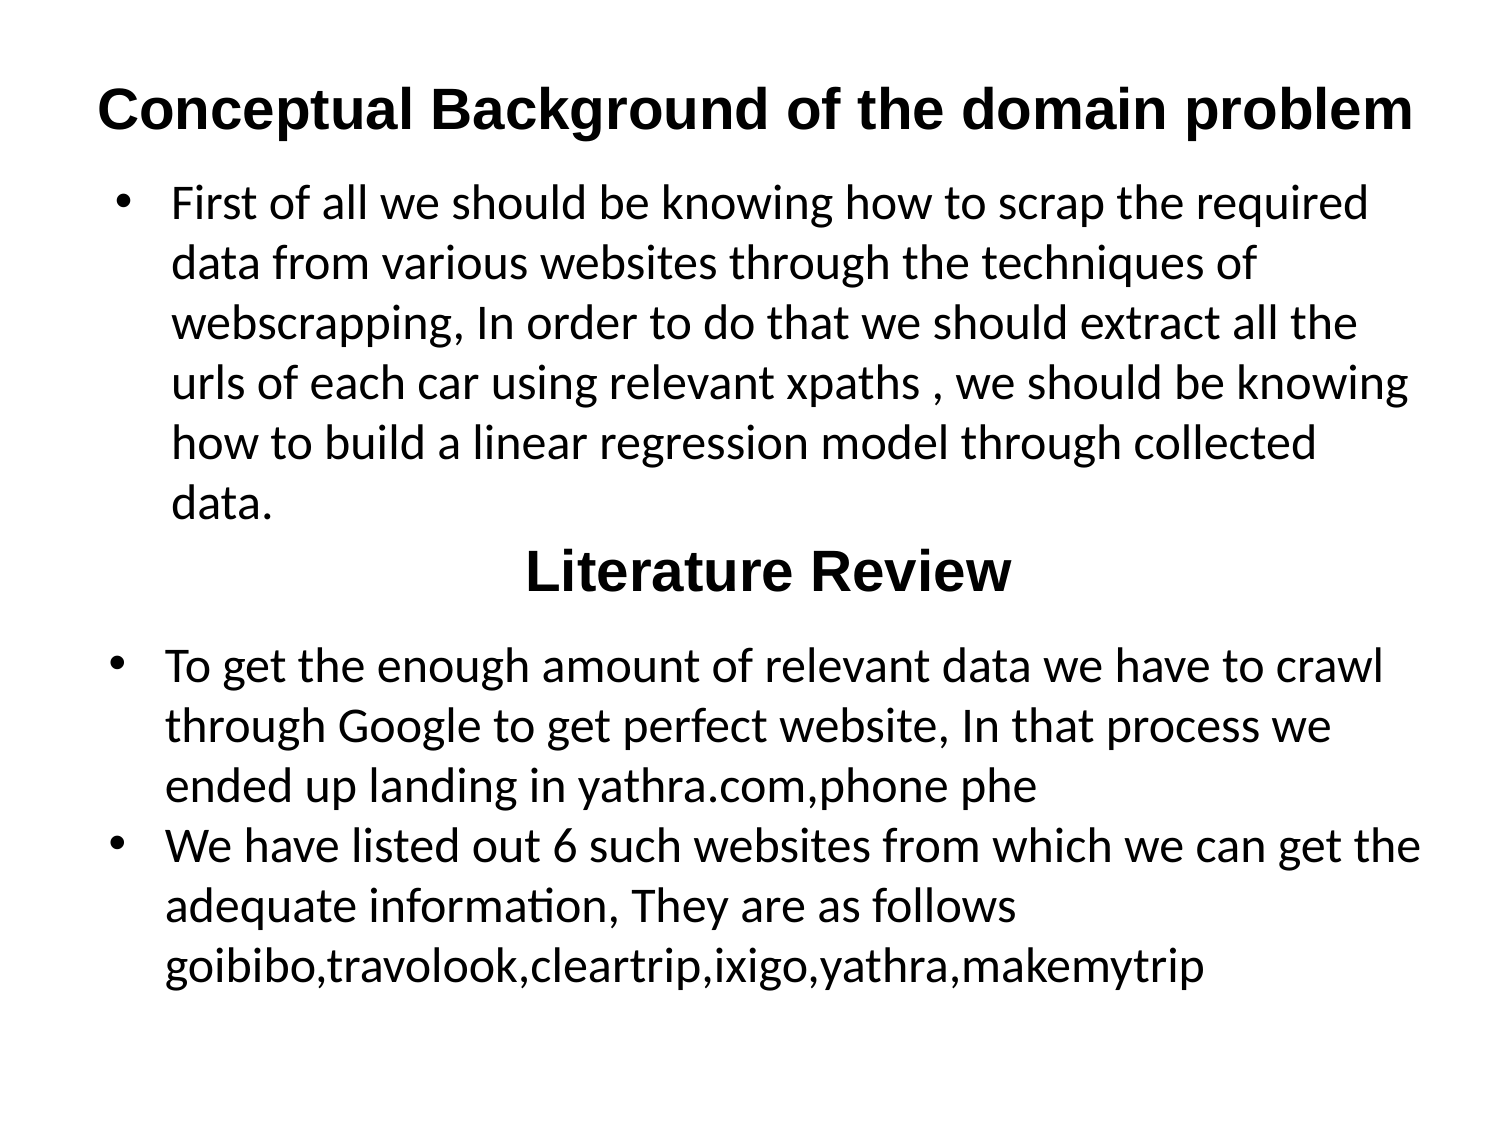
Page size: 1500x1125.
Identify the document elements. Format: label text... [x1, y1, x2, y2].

text_box To get the enough amount of relevant data we have to crawl through Google to get perfect website, In that process we ended up landing in yathra.com,phone phe We have listed out 6 such websites from which we can get the adequate information, They are as follows goibibo,travolook,cleartrip,ixigo,yathra,makemytrip [93, 624, 1444, 1000]
text_box Literature Review [99, 526, 1438, 611]
text_box First of all we should be knowing how to scrap the required data from various websites through the techniques of webscrapping, In order to do that we should extract all the urls of each car using relevant xpaths , we should be knowing how to build a linear regression model through collected data. [99, 162, 1425, 526]
title Conceptual Background of the domain problem [62, 37, 1450, 175]
